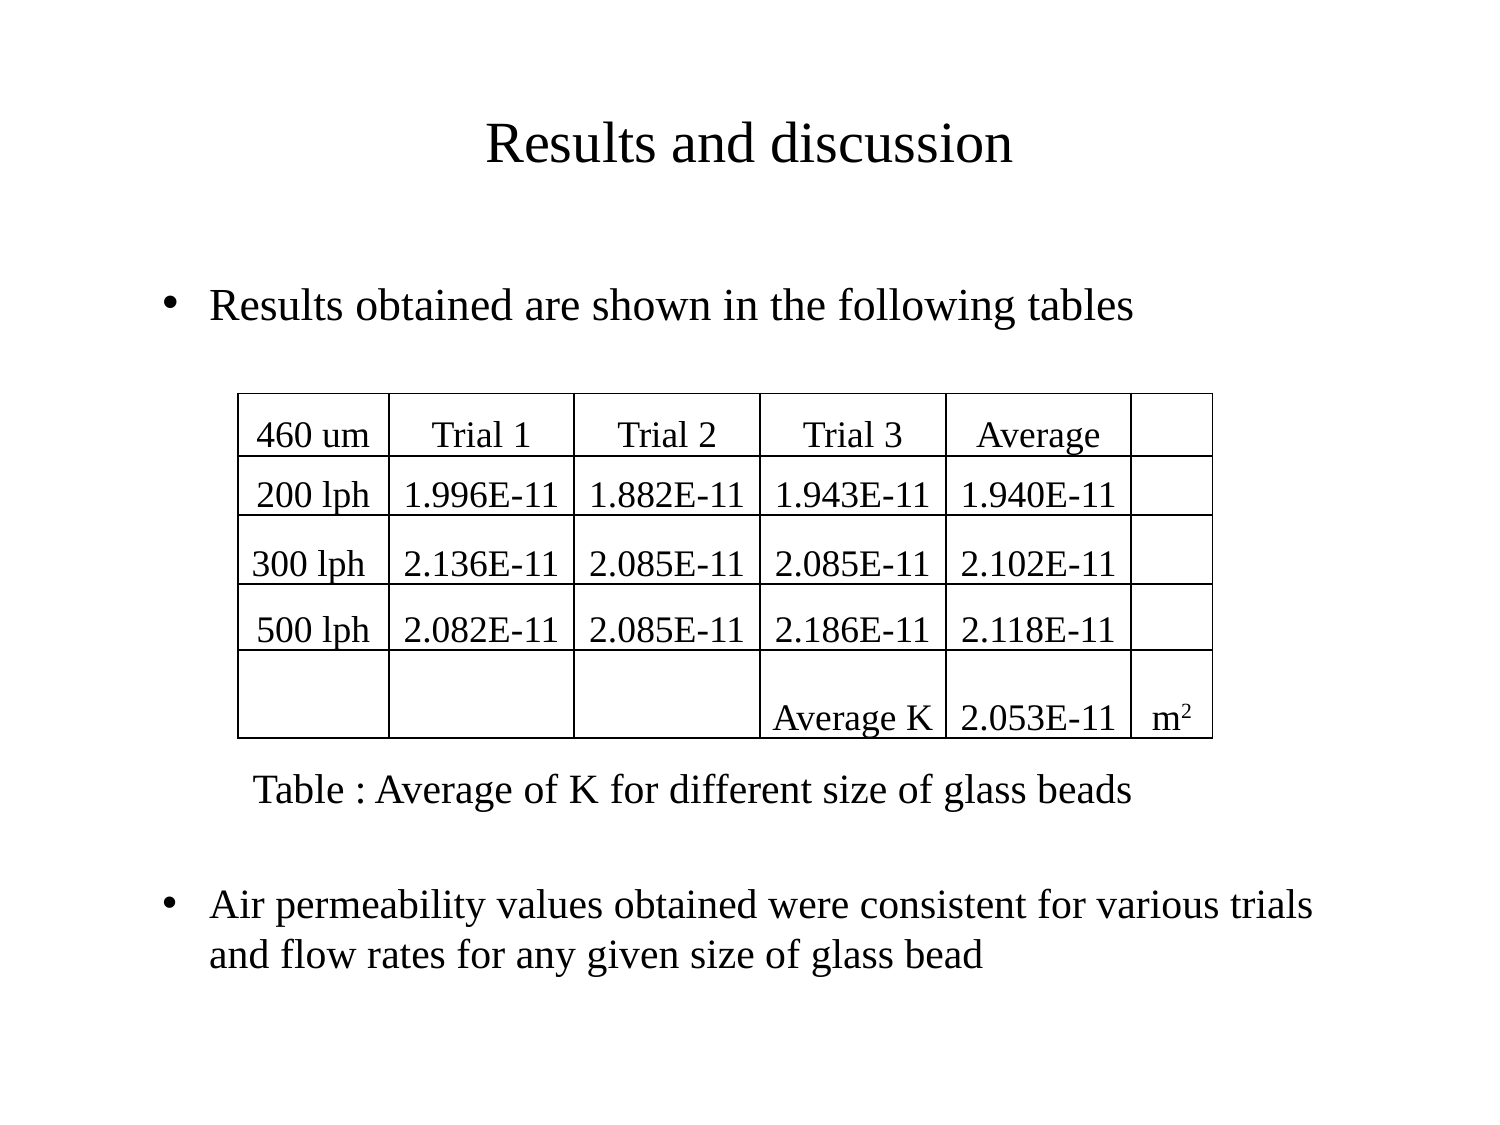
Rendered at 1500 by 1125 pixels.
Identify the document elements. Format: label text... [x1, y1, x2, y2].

table_header Trial 3 [761, 394, 945, 455]
table_cell [239, 651, 388, 737]
table_cell 1.996E-11 [390, 457, 573, 514]
table_cell 2.136E-11 [390, 516, 573, 583]
title Results and discussion [75, 45, 1425, 233]
table_cell 1.882E-11 [575, 457, 759, 514]
table_header Trial 1 [390, 394, 573, 455]
table_cell 2.186E-11 [761, 585, 945, 649]
table_cell 2.118E-11 [947, 585, 1130, 649]
table_header Average [947, 394, 1130, 455]
table_cell 300 lph [239, 516, 388, 583]
table_cell [1132, 516, 1212, 583]
table_cell 2.102E-11 [947, 516, 1130, 583]
table_header [1132, 394, 1212, 455]
text_box Air permeability values obtained were consistent for various trials and flow rates for any given size of glass bead [147, 869, 1400, 1035]
table_cell [390, 651, 573, 737]
table_cell [1132, 585, 1212, 649]
table_cell 2.085E-11 [575, 585, 759, 649]
table_cell [575, 651, 759, 737]
table_cell m2 [1132, 651, 1212, 737]
table_cell 2.085E-11 [761, 516, 945, 583]
table_header Trial 2 [575, 394, 759, 455]
table_cell 200 lph [239, 457, 388, 514]
text_box Results obtained are shown in the following tables [147, 267, 1341, 392]
table_cell [1132, 457, 1212, 514]
table_cell Average K [761, 651, 945, 737]
table_header 460 um [239, 394, 388, 455]
text_box Table : Average of K for different size of glass beads [237, 754, 1251, 819]
table_cell 2.082E-11 [390, 585, 573, 649]
table_cell 1.943E-11 [761, 457, 945, 514]
table_cell 2.085E-11 [575, 516, 759, 583]
table_cell 500 lph [239, 585, 388, 649]
table_cell 2.053E-11 [947, 651, 1130, 737]
table_cell 1.940E-11 [947, 457, 1130, 514]
